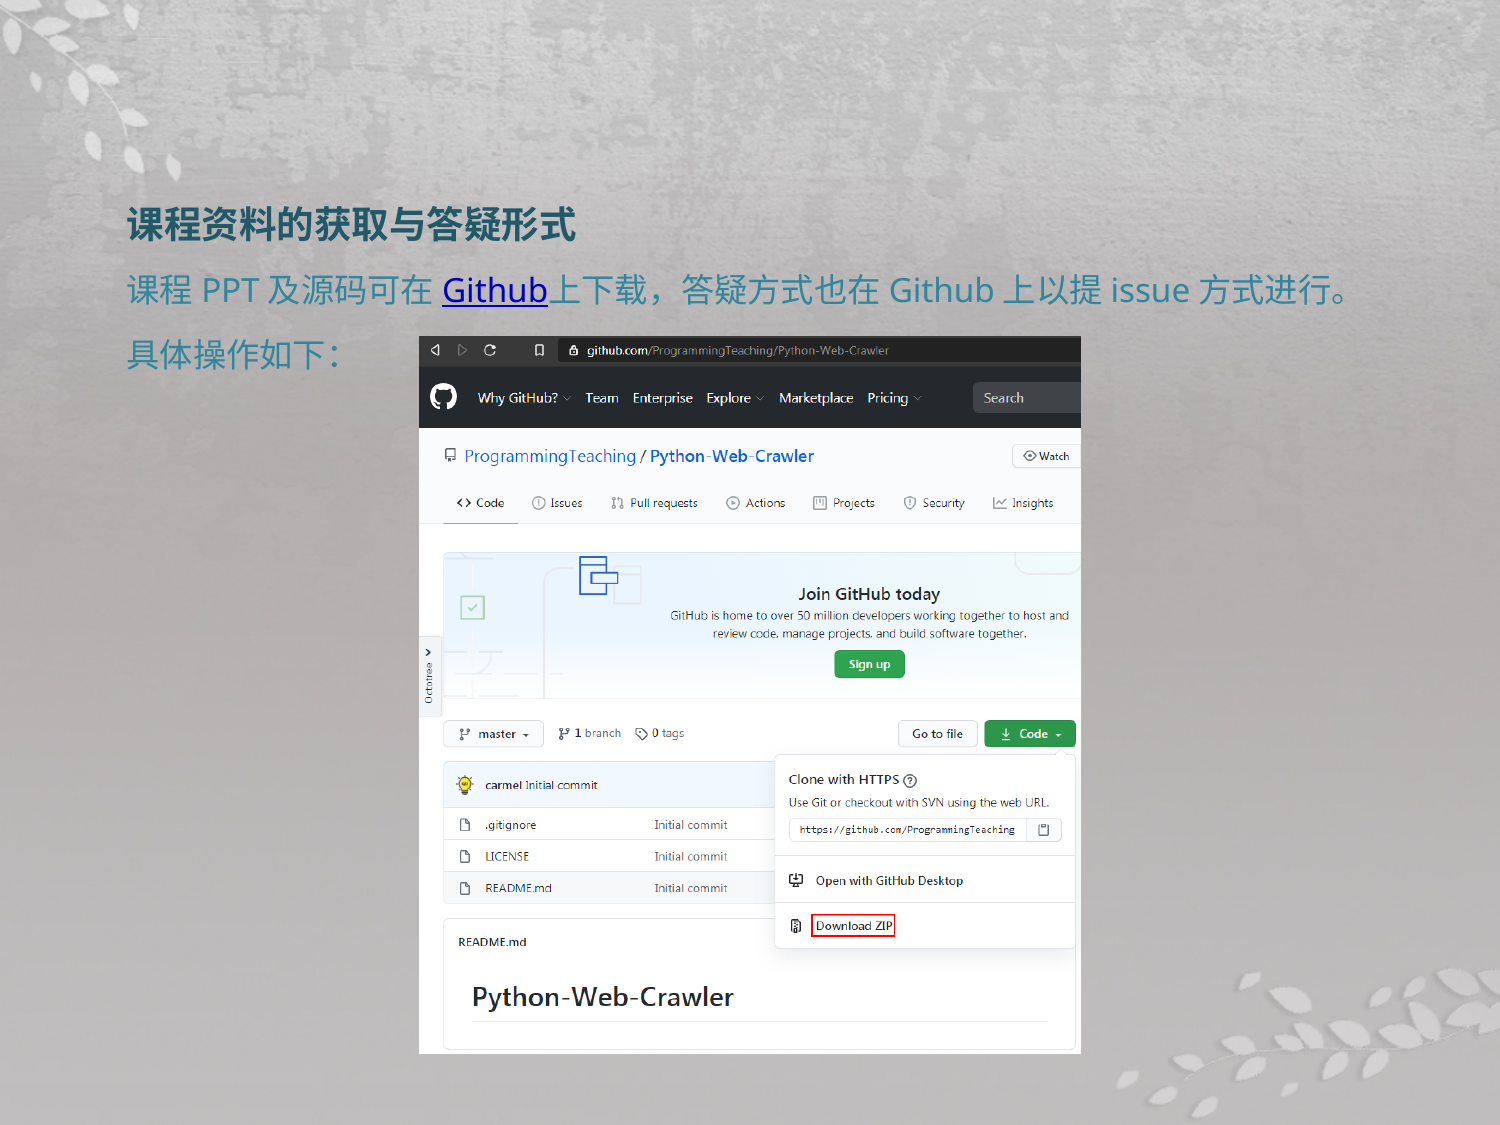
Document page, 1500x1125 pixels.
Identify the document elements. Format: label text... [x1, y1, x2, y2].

text_box 课程资料的获取与答疑形式 课程PPT及源码可在Github上下载，答疑方式也在Github上以提issue方式进行。具体操作如下： [112, 149, 1388, 382]
picture [0, 0, 1500, 1125]
